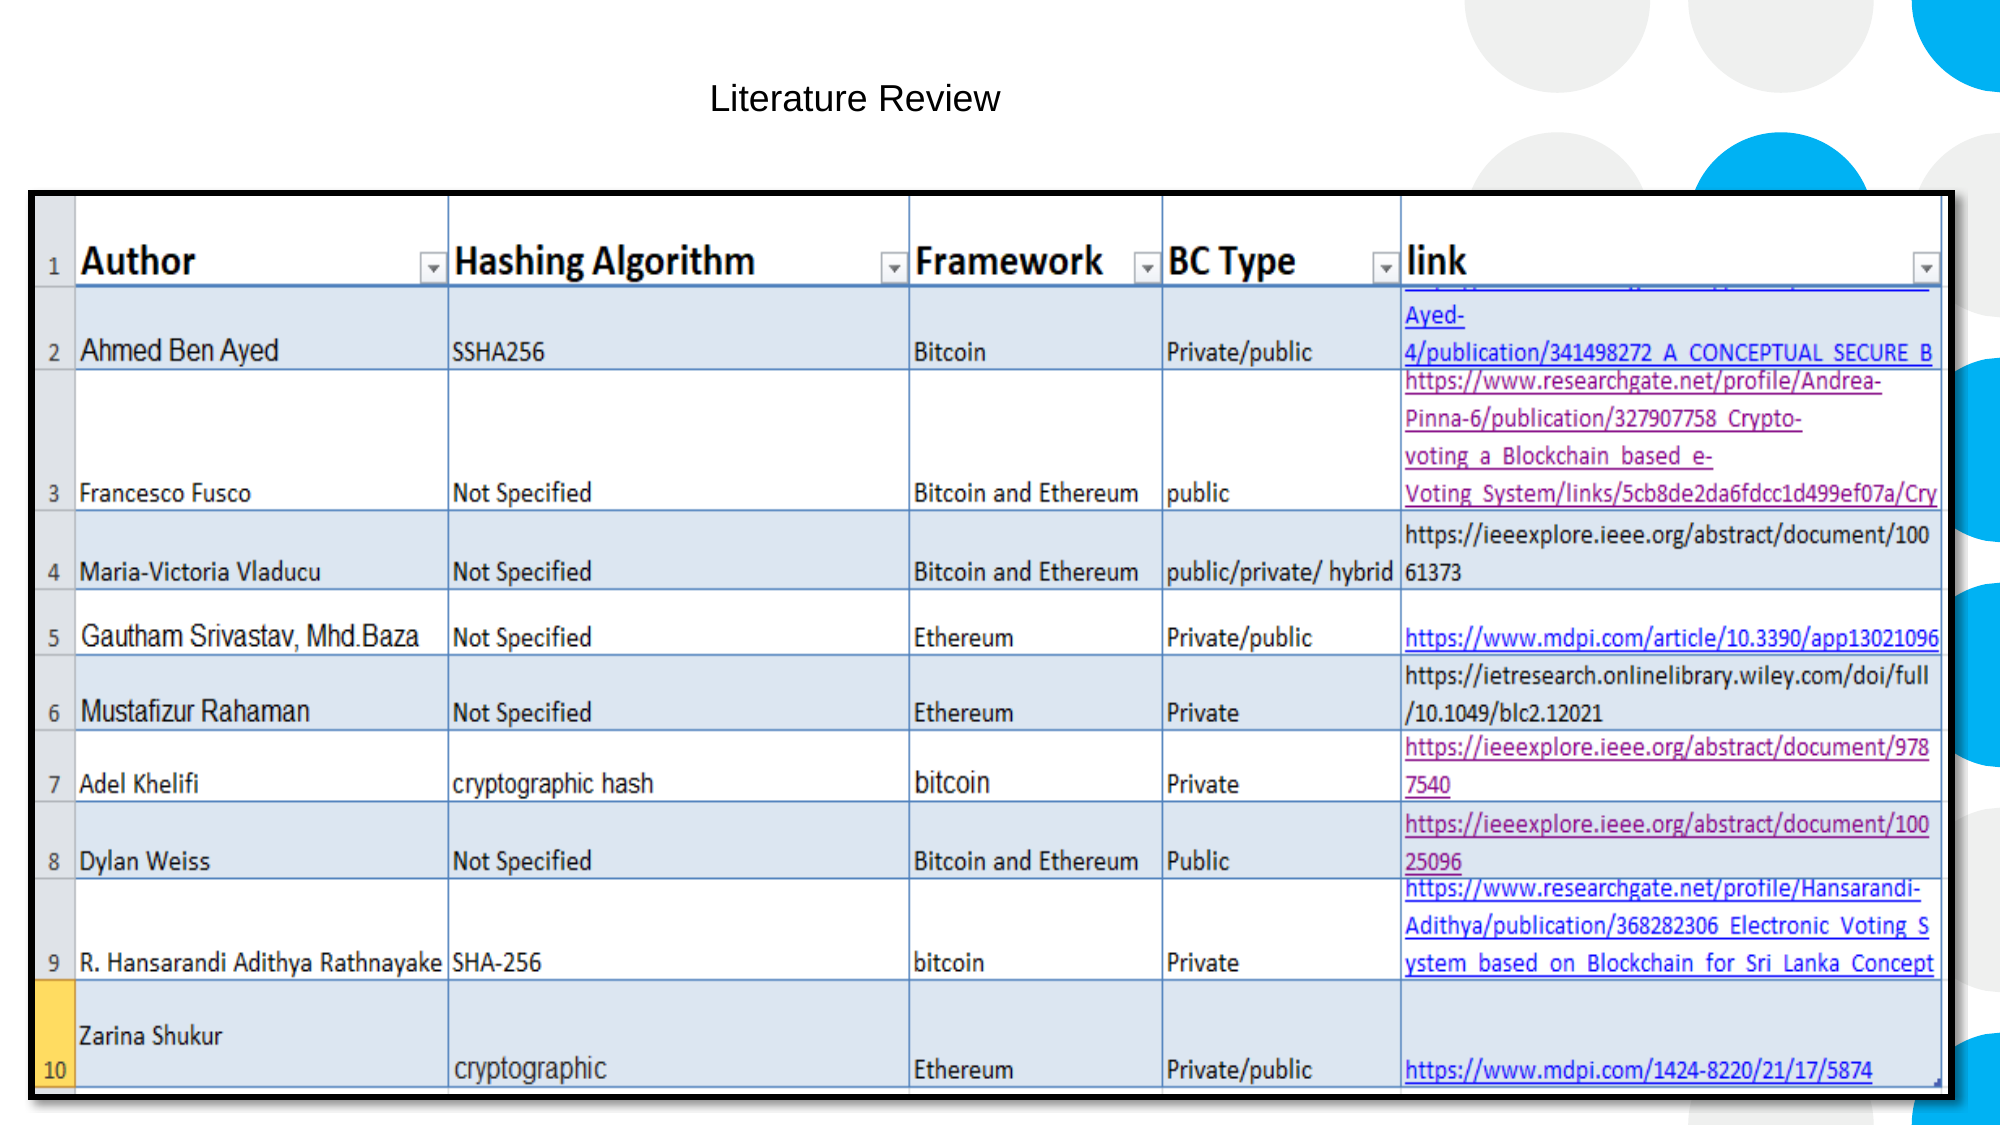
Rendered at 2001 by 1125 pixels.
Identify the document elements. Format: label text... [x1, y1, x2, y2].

picture [34, 195, 1949, 1095]
text_box Literature Review [694, 66, 1016, 127]
